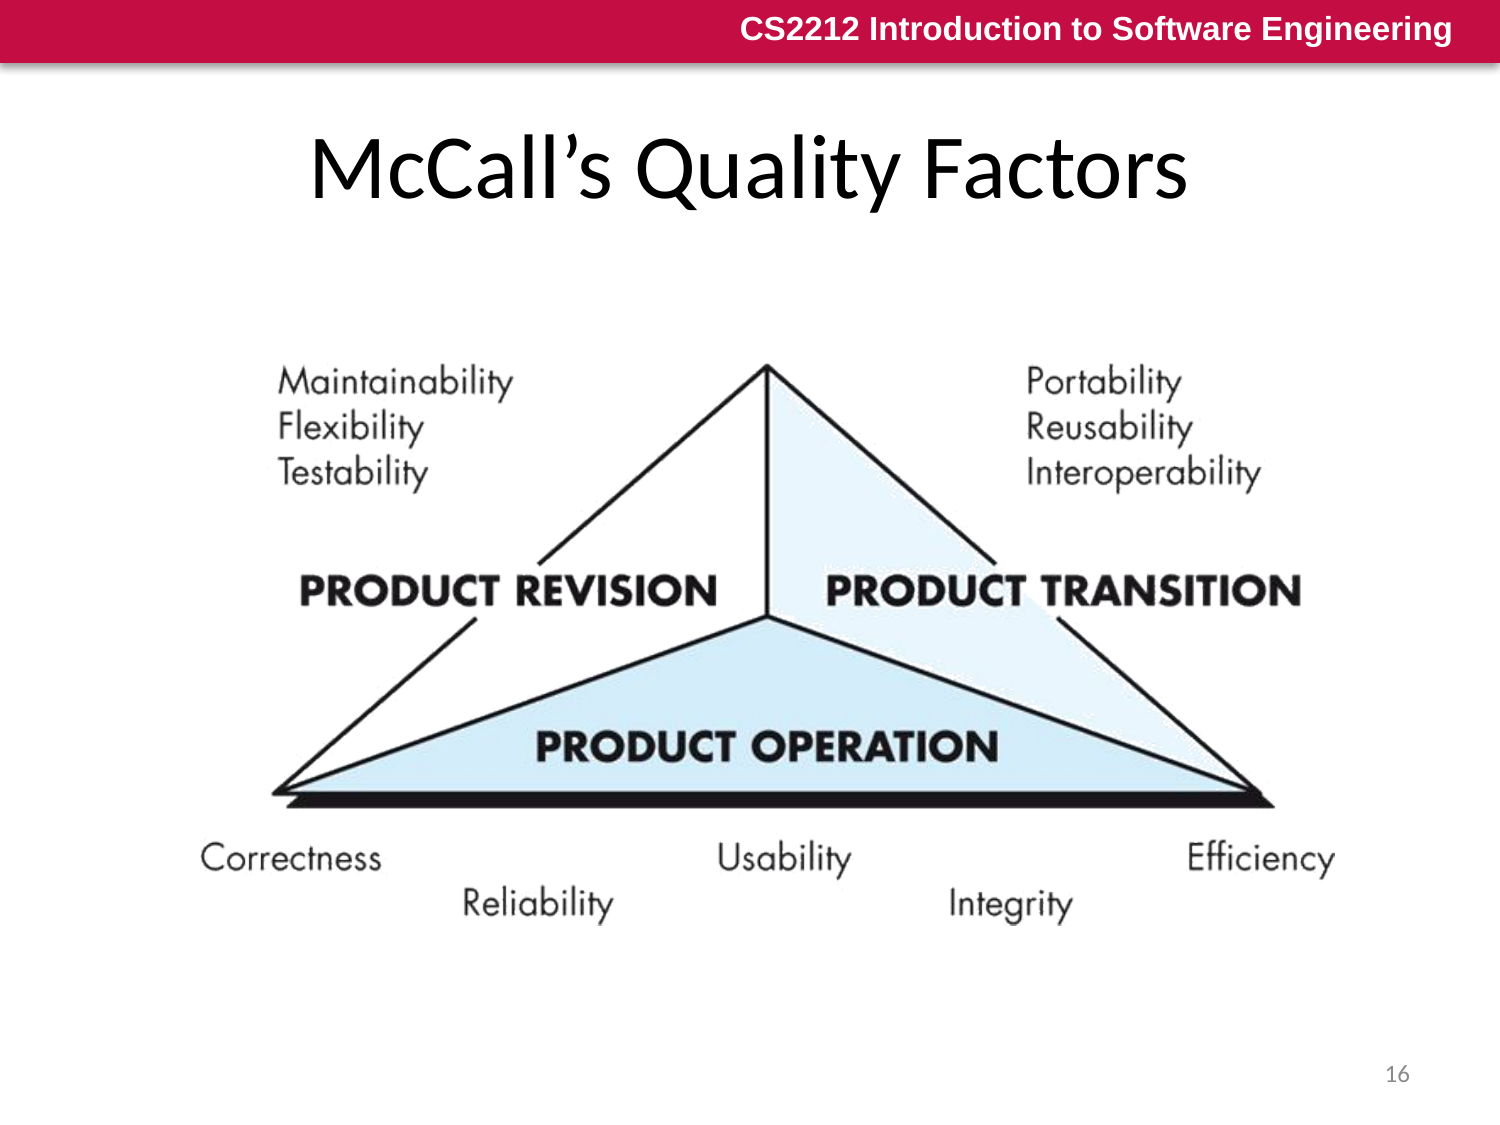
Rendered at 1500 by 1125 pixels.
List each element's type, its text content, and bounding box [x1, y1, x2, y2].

picture [0, 0, 1500, 63]
picture [199, 362, 1335, 926]
slide_number 16 [1074, 1042, 1425, 1103]
title McCall’s Quality Factors [112, 99, 1388, 288]
